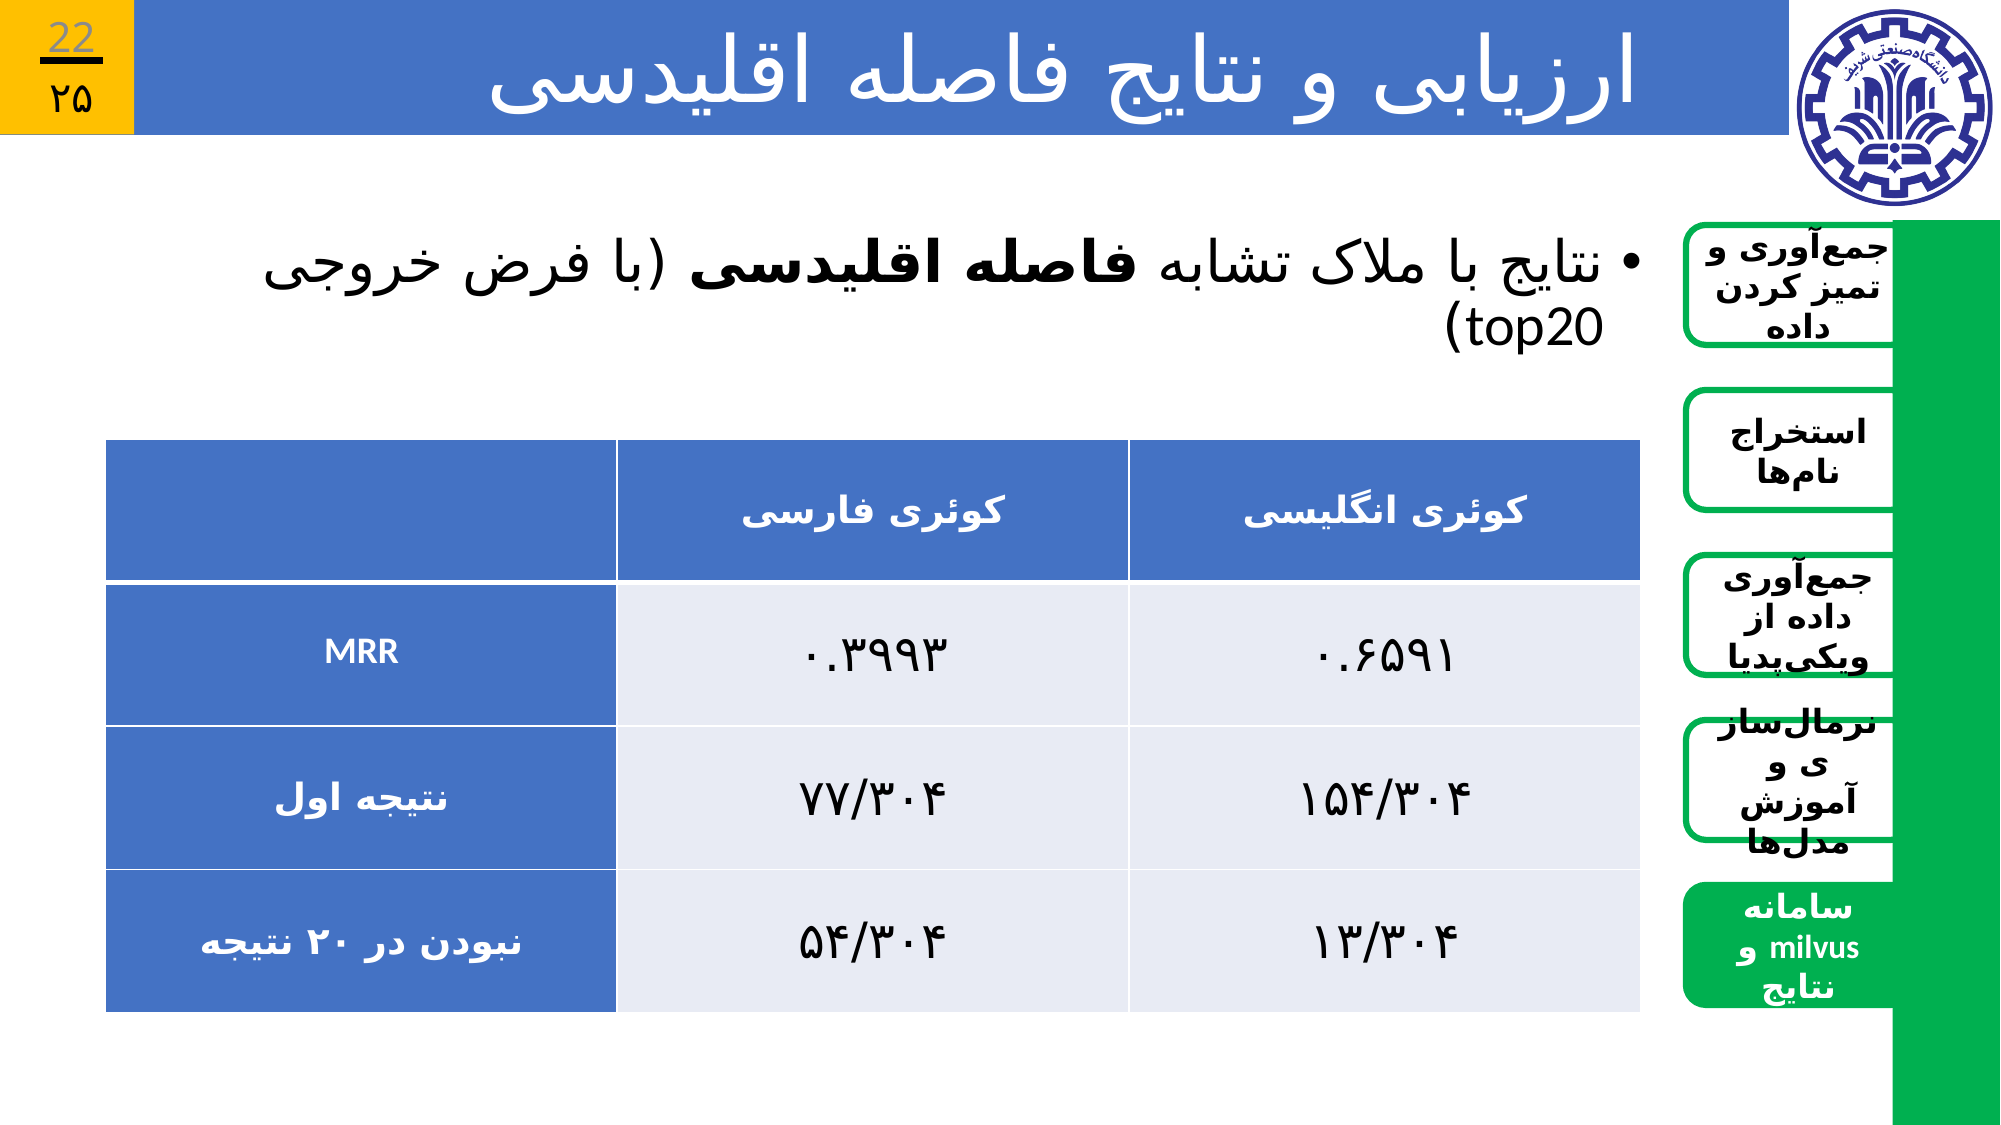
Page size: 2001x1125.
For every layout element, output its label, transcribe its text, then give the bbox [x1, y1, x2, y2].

table_cell ۰.۳۹۹۳ [618, 585, 1128, 725]
table_cell ۵۴/۳۰۴ [618, 870, 1128, 1012]
slide_number 22 [31, 11, 112, 67]
table_cell ۰.۶۵۹۱ [1130, 585, 1640, 725]
table_header کوئری فارسی [618, 440, 1128, 580]
table_cell ۷۷/۳۰۴ [618, 727, 1128, 869]
table_cell نبودن در ۲۰ نتیجه [106, 870, 616, 1012]
table_header کوئری انگلیسی [1130, 440, 1640, 580]
table_header [106, 440, 616, 580]
list نتایج با ملاک تشابه فاصله اقلیدسی (با فرض خروجی top20) [160, 224, 1657, 1014]
picture [1789, 0, 2000, 221]
table_cell ۱۵۴/۳۰۴ [1130, 727, 1640, 869]
table_cell MRR [106, 585, 616, 725]
table_cell ۱۳/۳۰۴ [1130, 870, 1640, 1012]
title ارزیابی و نتایج فاصله اقلیدسی [160, 13, 1657, 134]
table_cell نتیجه اول [106, 727, 616, 869]
